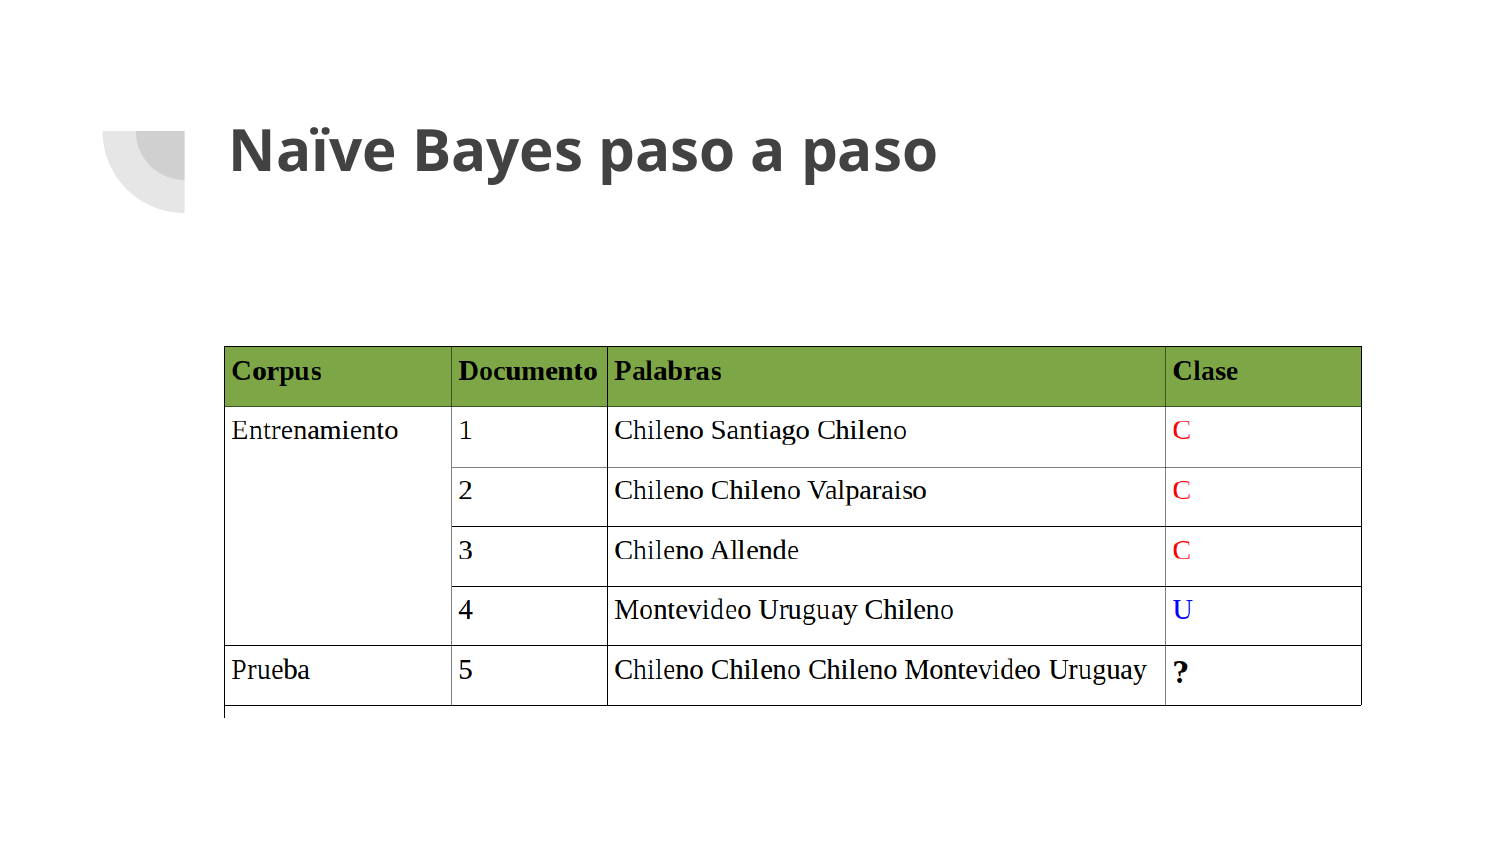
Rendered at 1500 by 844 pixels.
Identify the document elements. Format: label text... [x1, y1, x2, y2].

title Naïve Bayes paso a paso [213, 98, 1368, 263]
picture [213, 337, 1373, 719]
